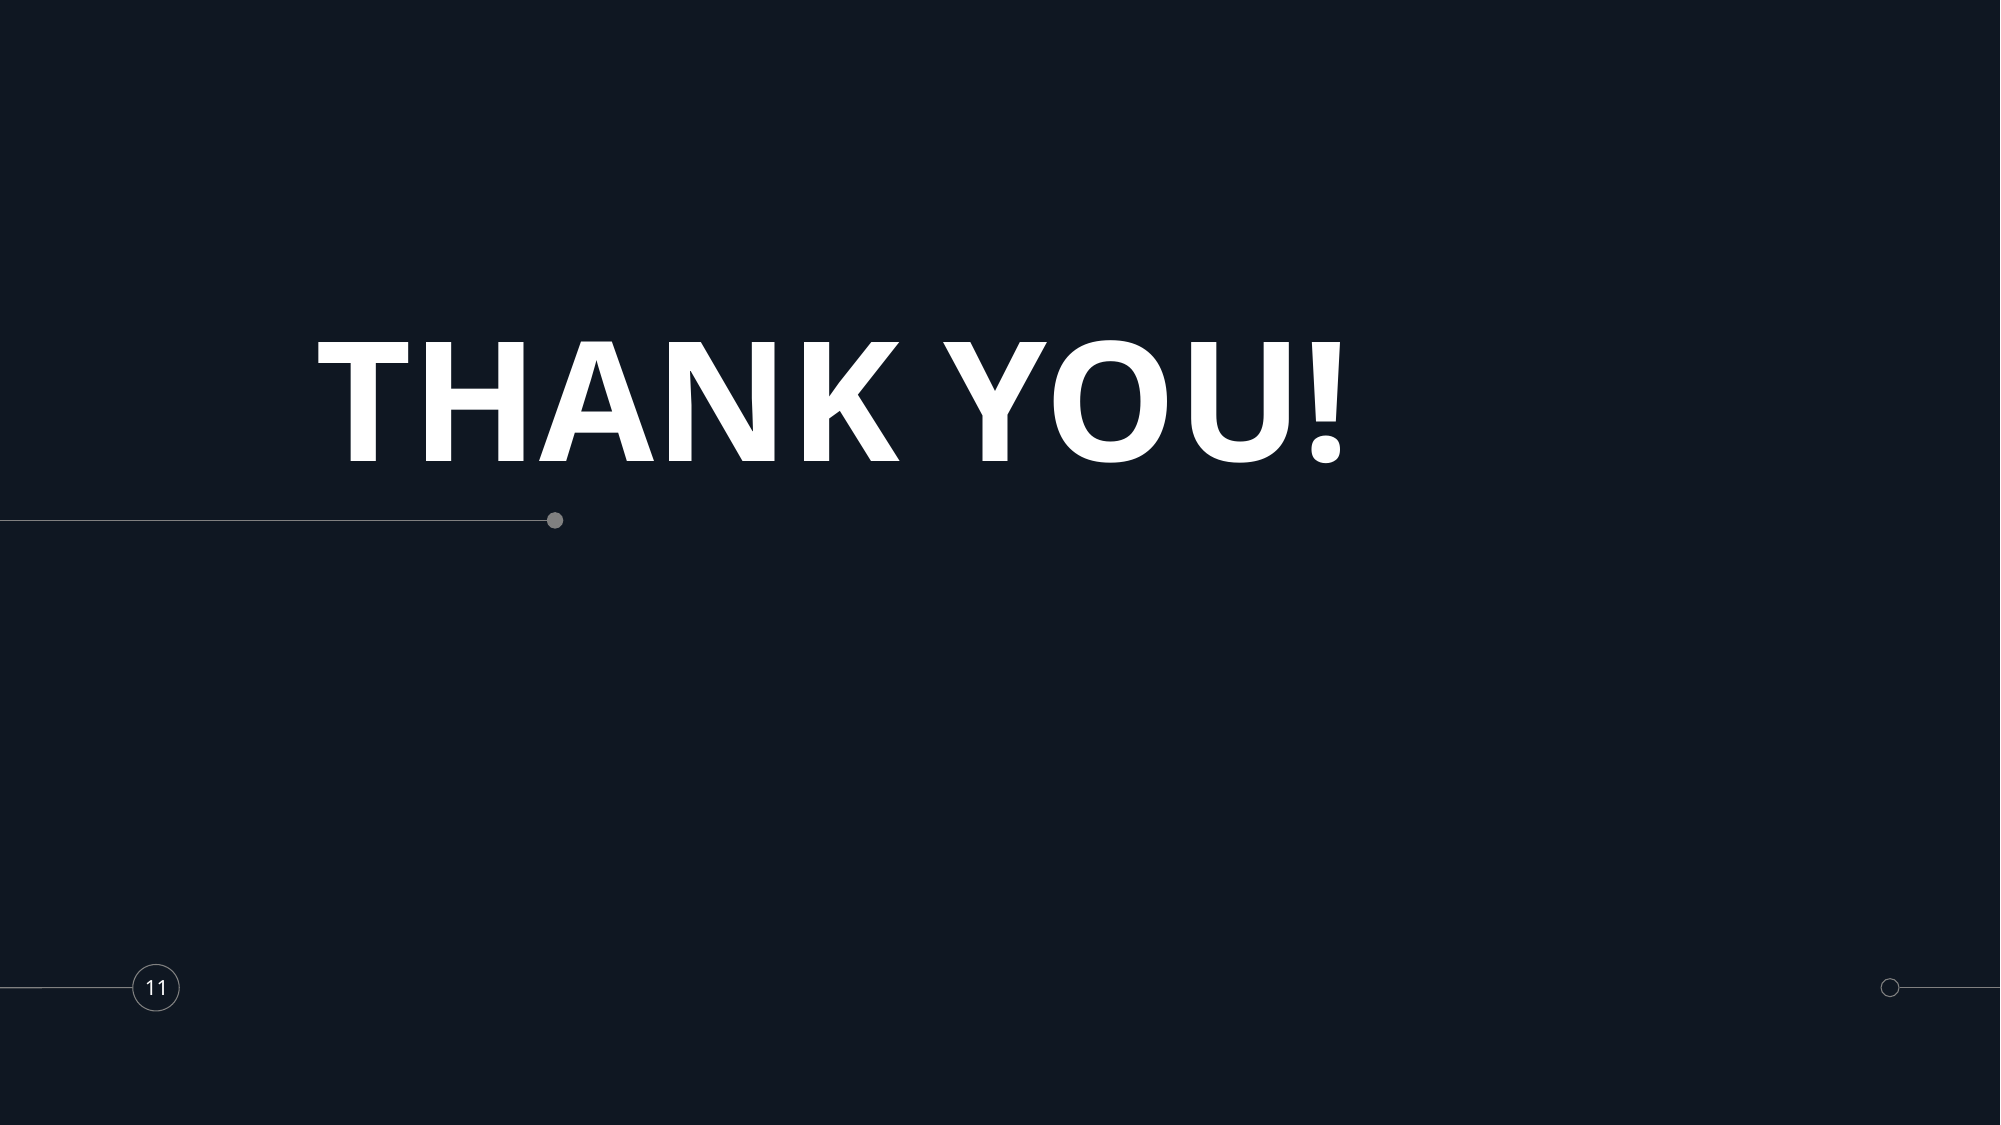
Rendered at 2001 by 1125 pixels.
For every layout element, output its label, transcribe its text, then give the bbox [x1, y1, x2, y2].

slide_number 11 [127, 964, 186, 1014]
title THANK YOU! [315, 365, 1714, 498]
